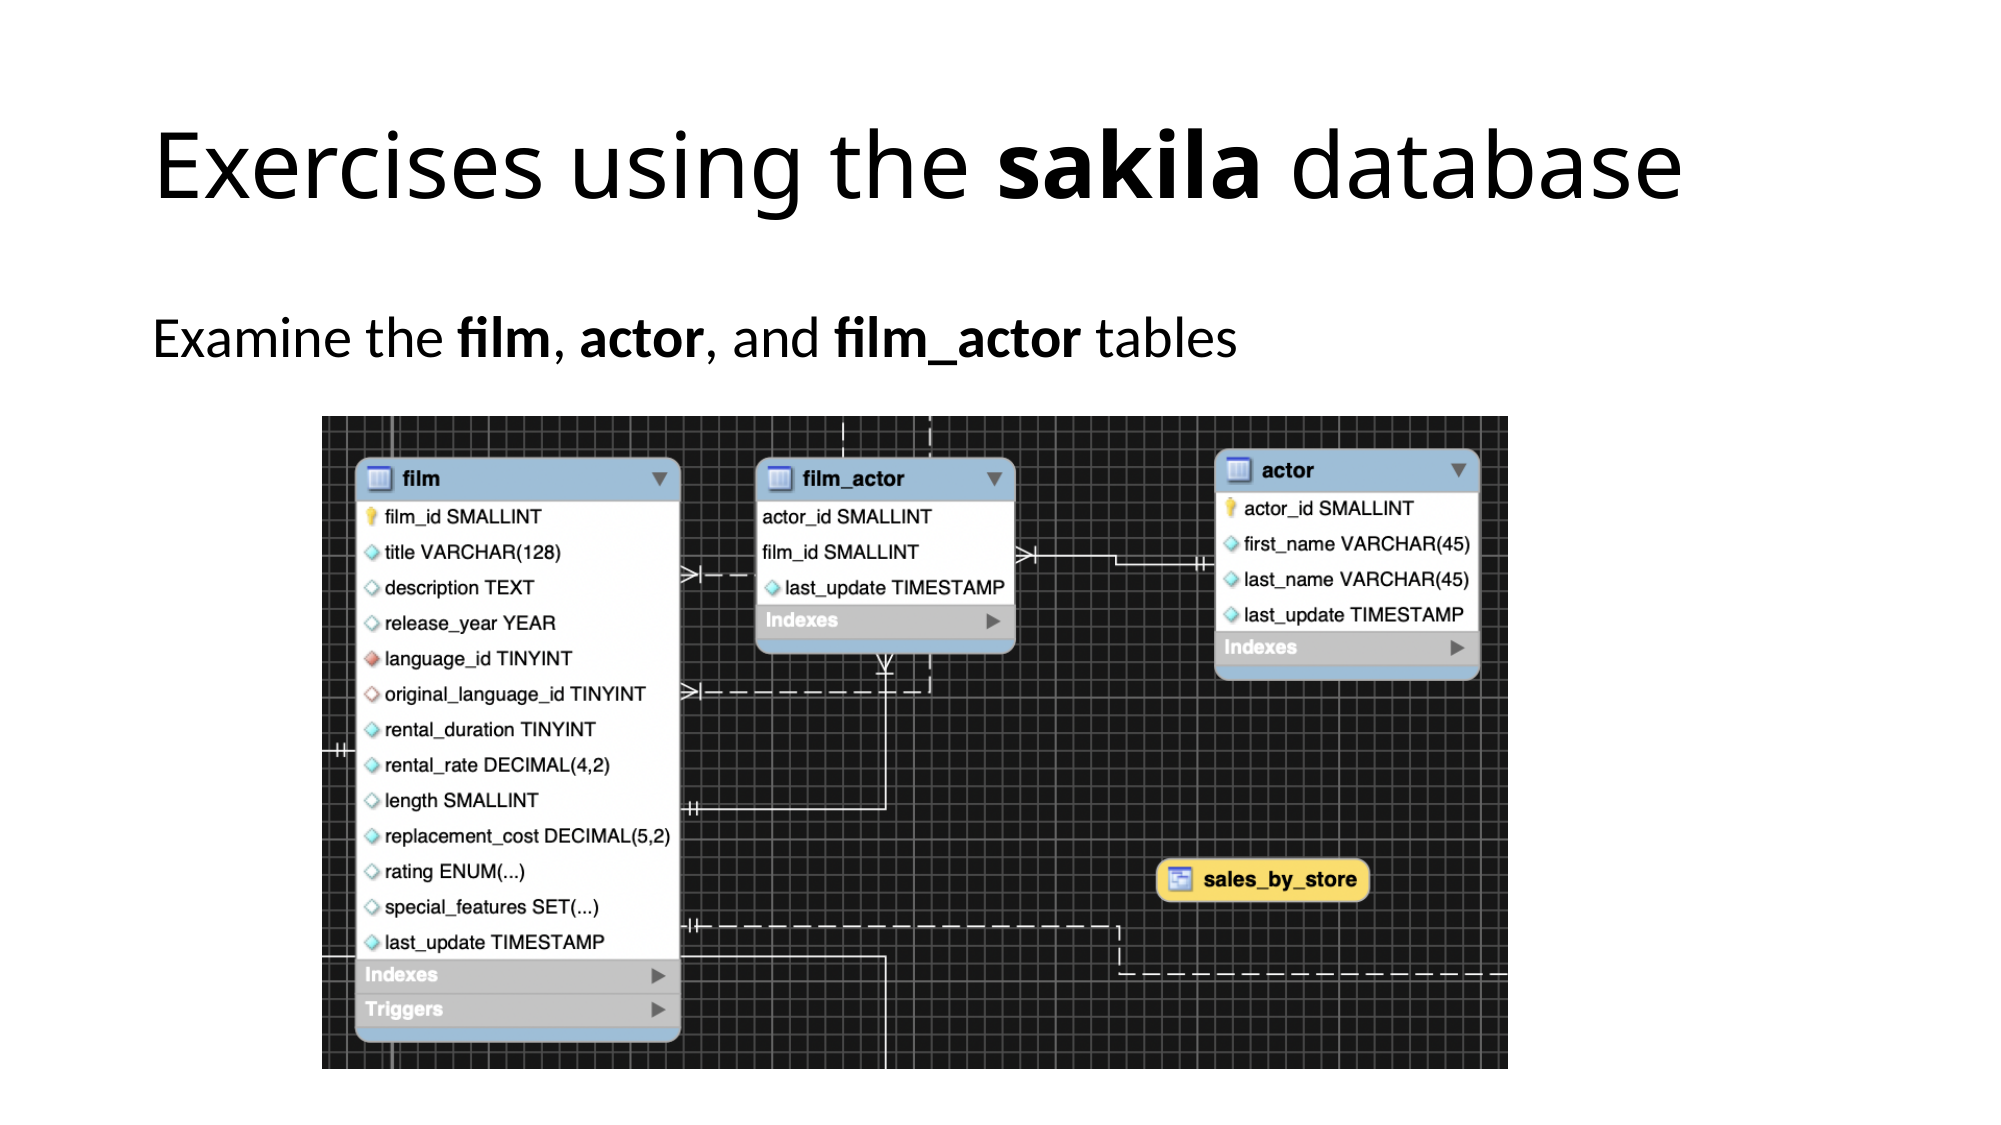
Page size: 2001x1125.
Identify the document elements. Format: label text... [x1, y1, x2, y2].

title Exercises using the sakila database [137, 59, 1863, 278]
list Examine the film, actor, and film_actor tables [137, 299, 1863, 1014]
picture [322, 416, 1508, 1069]
